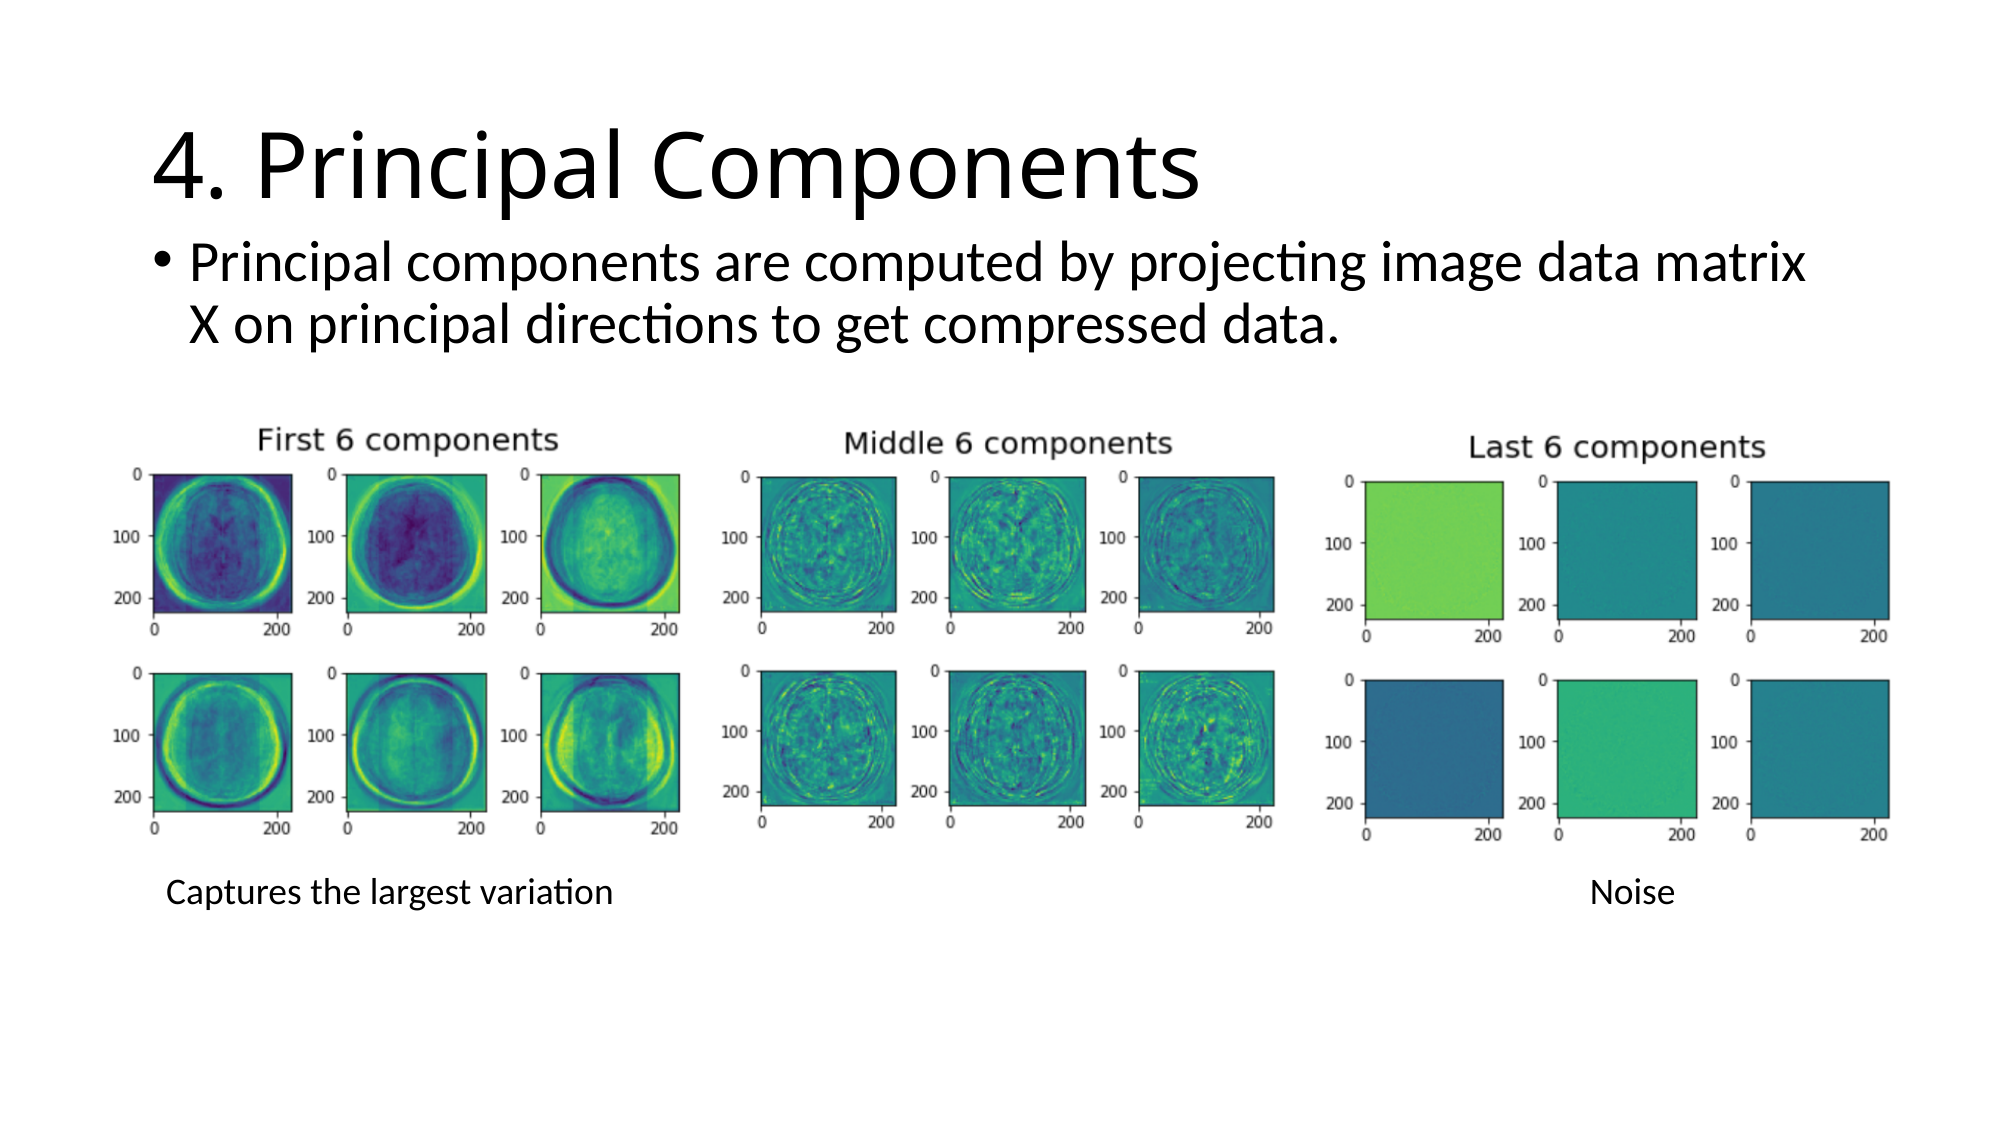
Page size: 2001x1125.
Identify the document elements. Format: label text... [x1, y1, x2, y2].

text_box Captures the largest variation [151, 862, 664, 919]
list Principal components are computed by projecting image data matrix X on principal directions to get compressed data. [137, 223, 1863, 365]
picture [1307, 414, 1925, 862]
title 4. Principal Components [137, 59, 1863, 223]
text_box Noise [1575, 862, 1700, 919]
picture [98, 414, 702, 862]
picture [710, 414, 1299, 860]
